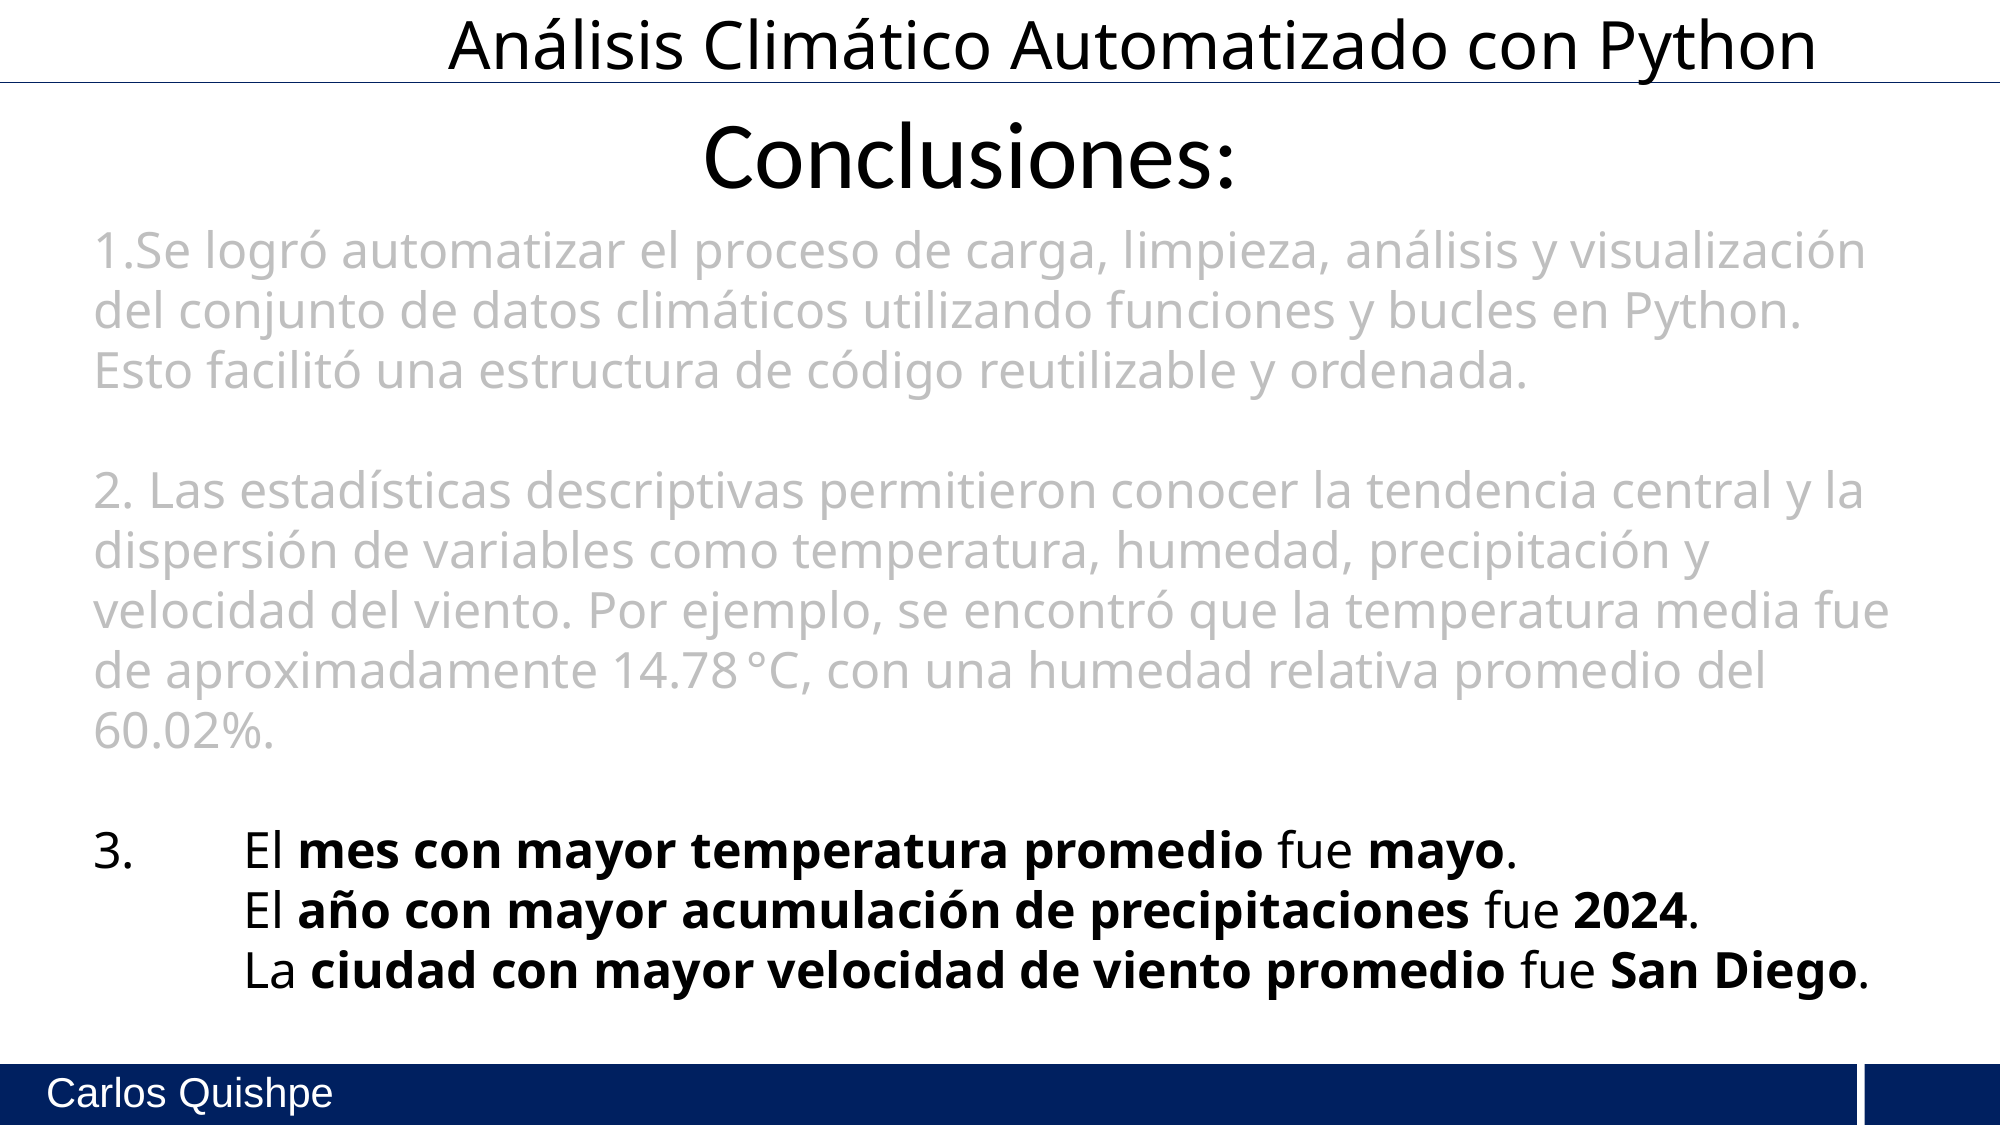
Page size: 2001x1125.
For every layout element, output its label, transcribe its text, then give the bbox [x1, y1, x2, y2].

text_box Se logró automatizar el proceso de carga, limpieza, análisis y visualización del conjunto de datos climáticos utilizando funciones y bucles en Python. Esto facilitó una estructura de código reutilizable y ordenada. 2. Las estadísticas descriptivas permitieron conocer la tendencia central y la dispersión de variables como temperatura, humedad, precipitación y velocidad del viento. Por ejemplo, se encontró que la temperatura media fue de aproximadamente 14.78 °C, con una humedad relativa promedio del 60.02%. 3. El mes con mayor temperatura promedio fue mayo. El año con mayor acumulación de precipitaciones fue 2024. La ciudad con mayor velocidad de viento promedio fue San Diego. [78, 211, 1931, 1006]
text_box Conclusiones: [618, 98, 1324, 211]
text_box Análisis Climático Automatizado con Python [434, 0, 1836, 82]
text_box Análisis Climático Automatizado con Python [434, 83, 1836, 91]
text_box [0, 1049, 2000, 1125]
